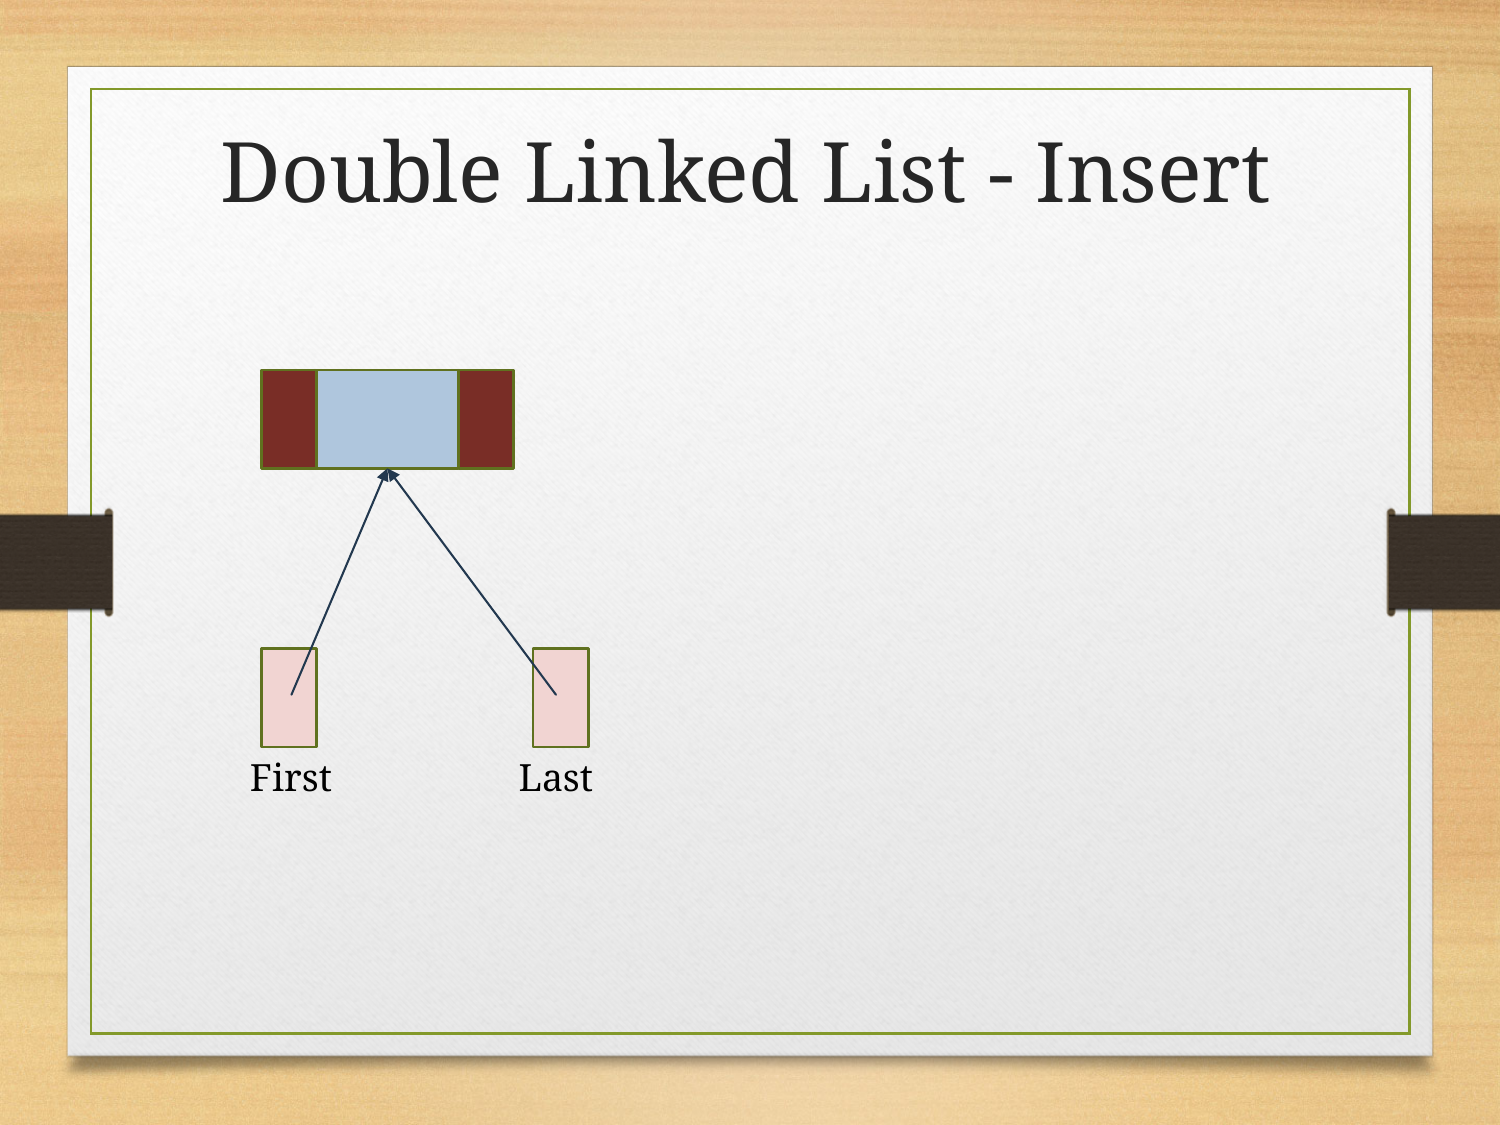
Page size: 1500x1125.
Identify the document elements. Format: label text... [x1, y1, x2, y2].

text_box [260, 647, 318, 748]
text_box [387, 468, 557, 695]
text_box [457, 369, 515, 468]
text_box [532, 647, 590, 748]
text_box [318, 369, 457, 468]
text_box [291, 468, 387, 695]
text_box First [235, 746, 348, 807]
text_box Double Linked List - Insert [188, 112, 1304, 219]
text_box [260, 369, 318, 470]
text_box Last [503, 746, 608, 807]
picture [0, 0, 1500, 1125]
